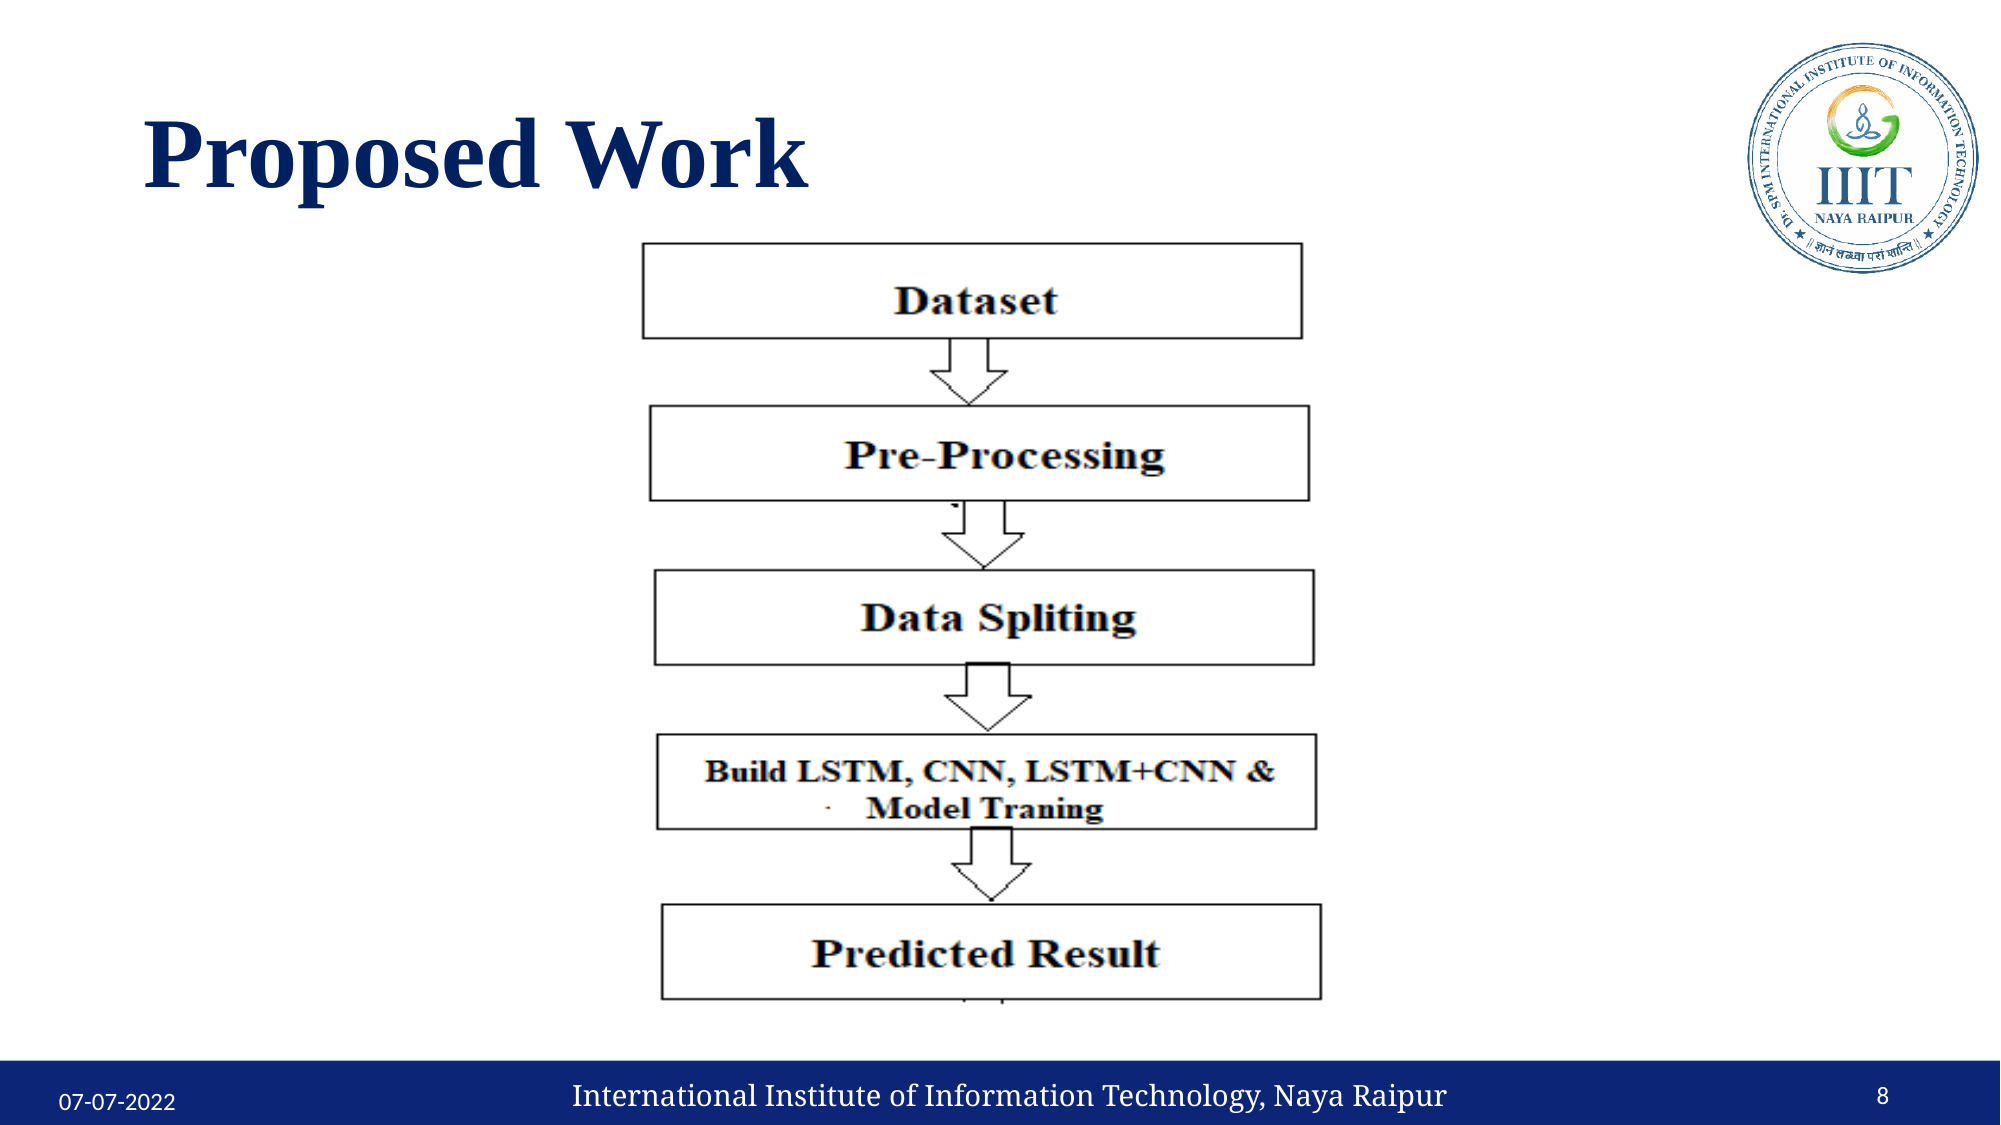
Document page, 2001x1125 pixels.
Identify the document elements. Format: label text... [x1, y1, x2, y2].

footer International Institute of Information Technology, Naya Raipur [469, 1065, 1552, 1125]
title Proposed Work [128, 46, 1854, 264]
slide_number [43, 1075, 407, 1125]
picture [530, 189, 1413, 1016]
picture [1742, 37, 1983, 278]
slide_number ‹#› [1579, 1065, 1905, 1125]
